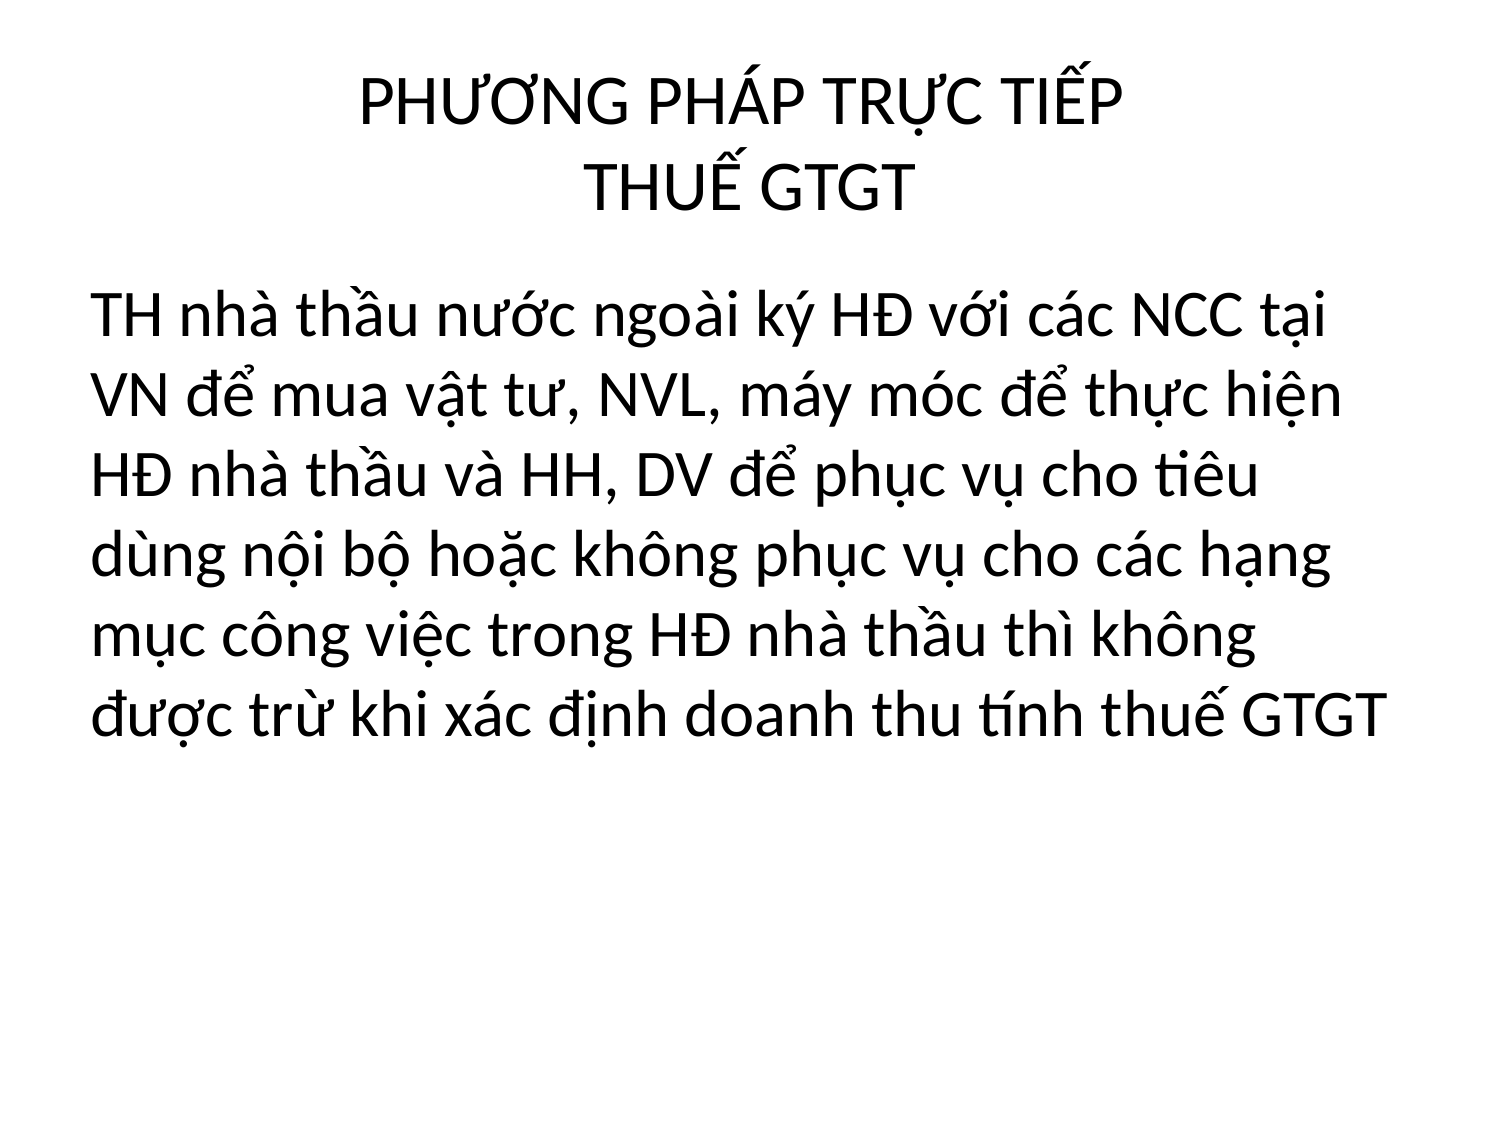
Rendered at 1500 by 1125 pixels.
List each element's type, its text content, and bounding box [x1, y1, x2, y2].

list TH nhà thầu nước ngoài ký HĐ với các NCC tại VN để mua vật tư, NVL, máy móc để thực hiện HĐ nhà thầu và HH, DV để phục vụ cho tiêu dùng nội bộ hoặc không phục vụ cho các hạng mục công việc trong HĐ nhà thầu thì không được trừ khi xác định doanh thu tính thuế GTGT [75, 262, 1425, 1005]
title PHƯƠNG PHÁP TRỰC TIẾP THUẾ GTGT [75, 45, 1425, 233]
